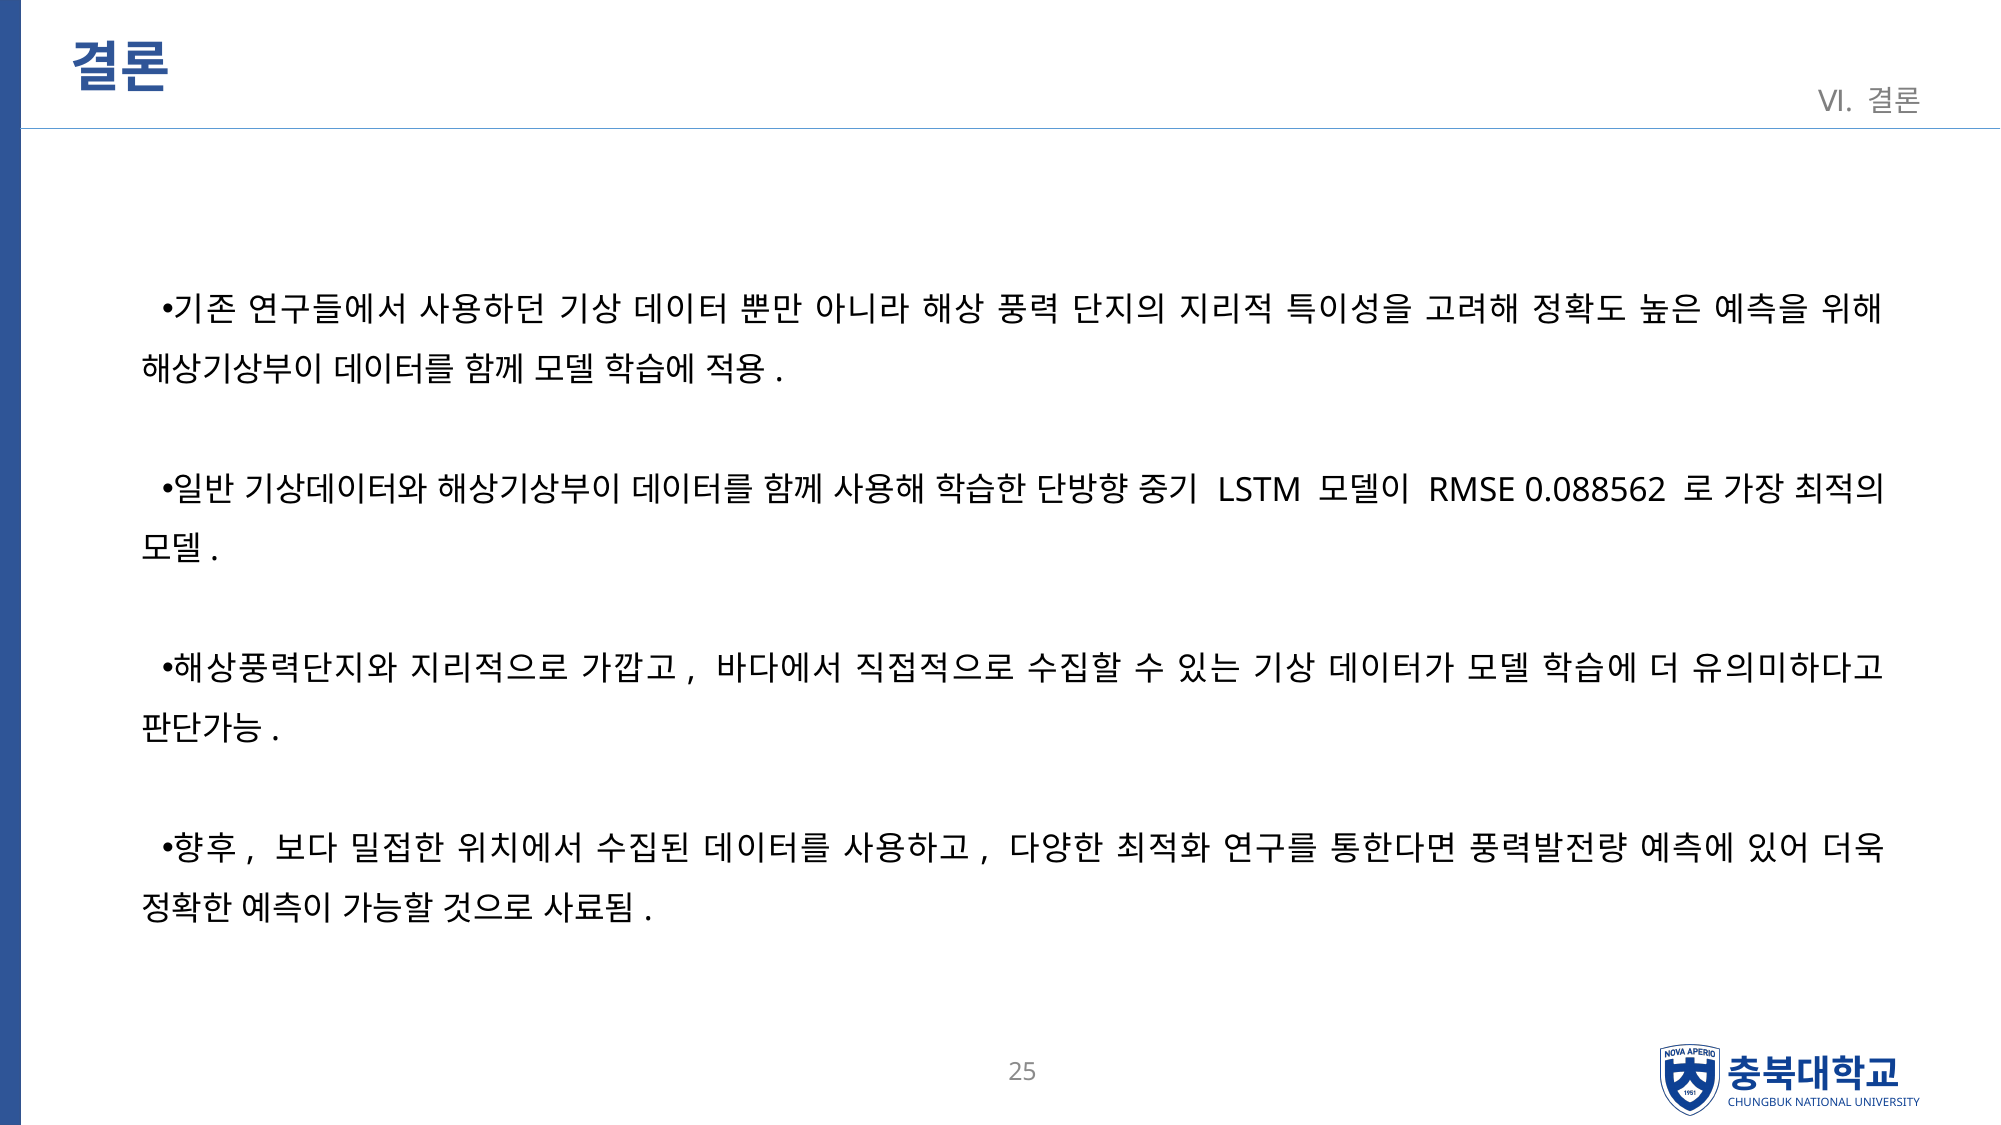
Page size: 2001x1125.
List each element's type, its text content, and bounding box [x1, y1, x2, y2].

list 기존 연구들에서 사용하던 기상 데이터 뿐만 아니라 해상 풍력 단지의 지리적 특이성을 고려해 정확도 높은 예측을 위해 해상기상부이 데이터를 함께 모델 학습에 적용. 일반 기상데이터와 해상기상부이 데이터를 함께 사용해 학습한 단방향 중기 LSTM 모델이 RMSE 0.088562 로 가장 최적의 모델. 해상풍력단지와 지리적으로 가깝고, 바다에서 직접적으로 수집할 수 있는 기상 데이터가 모델 학습에 더 유의미하다고 판단가능. 향후, 보다 밀접한 위치에서 수집된 데이터를 사용하고, 다양한 최적화 연구를 통한다면 풍력발전량 예측에 있어 더욱 정확한 예측이 가능할 것으로 사료됨. [126, 260, 1901, 989]
title 결론 [55, 12, 900, 126]
slide_number 25 [601, 1042, 1052, 1103]
picture [1660, 1044, 1720, 1116]
text_box Ⅵ. 결론 [1803, 77, 1980, 126]
